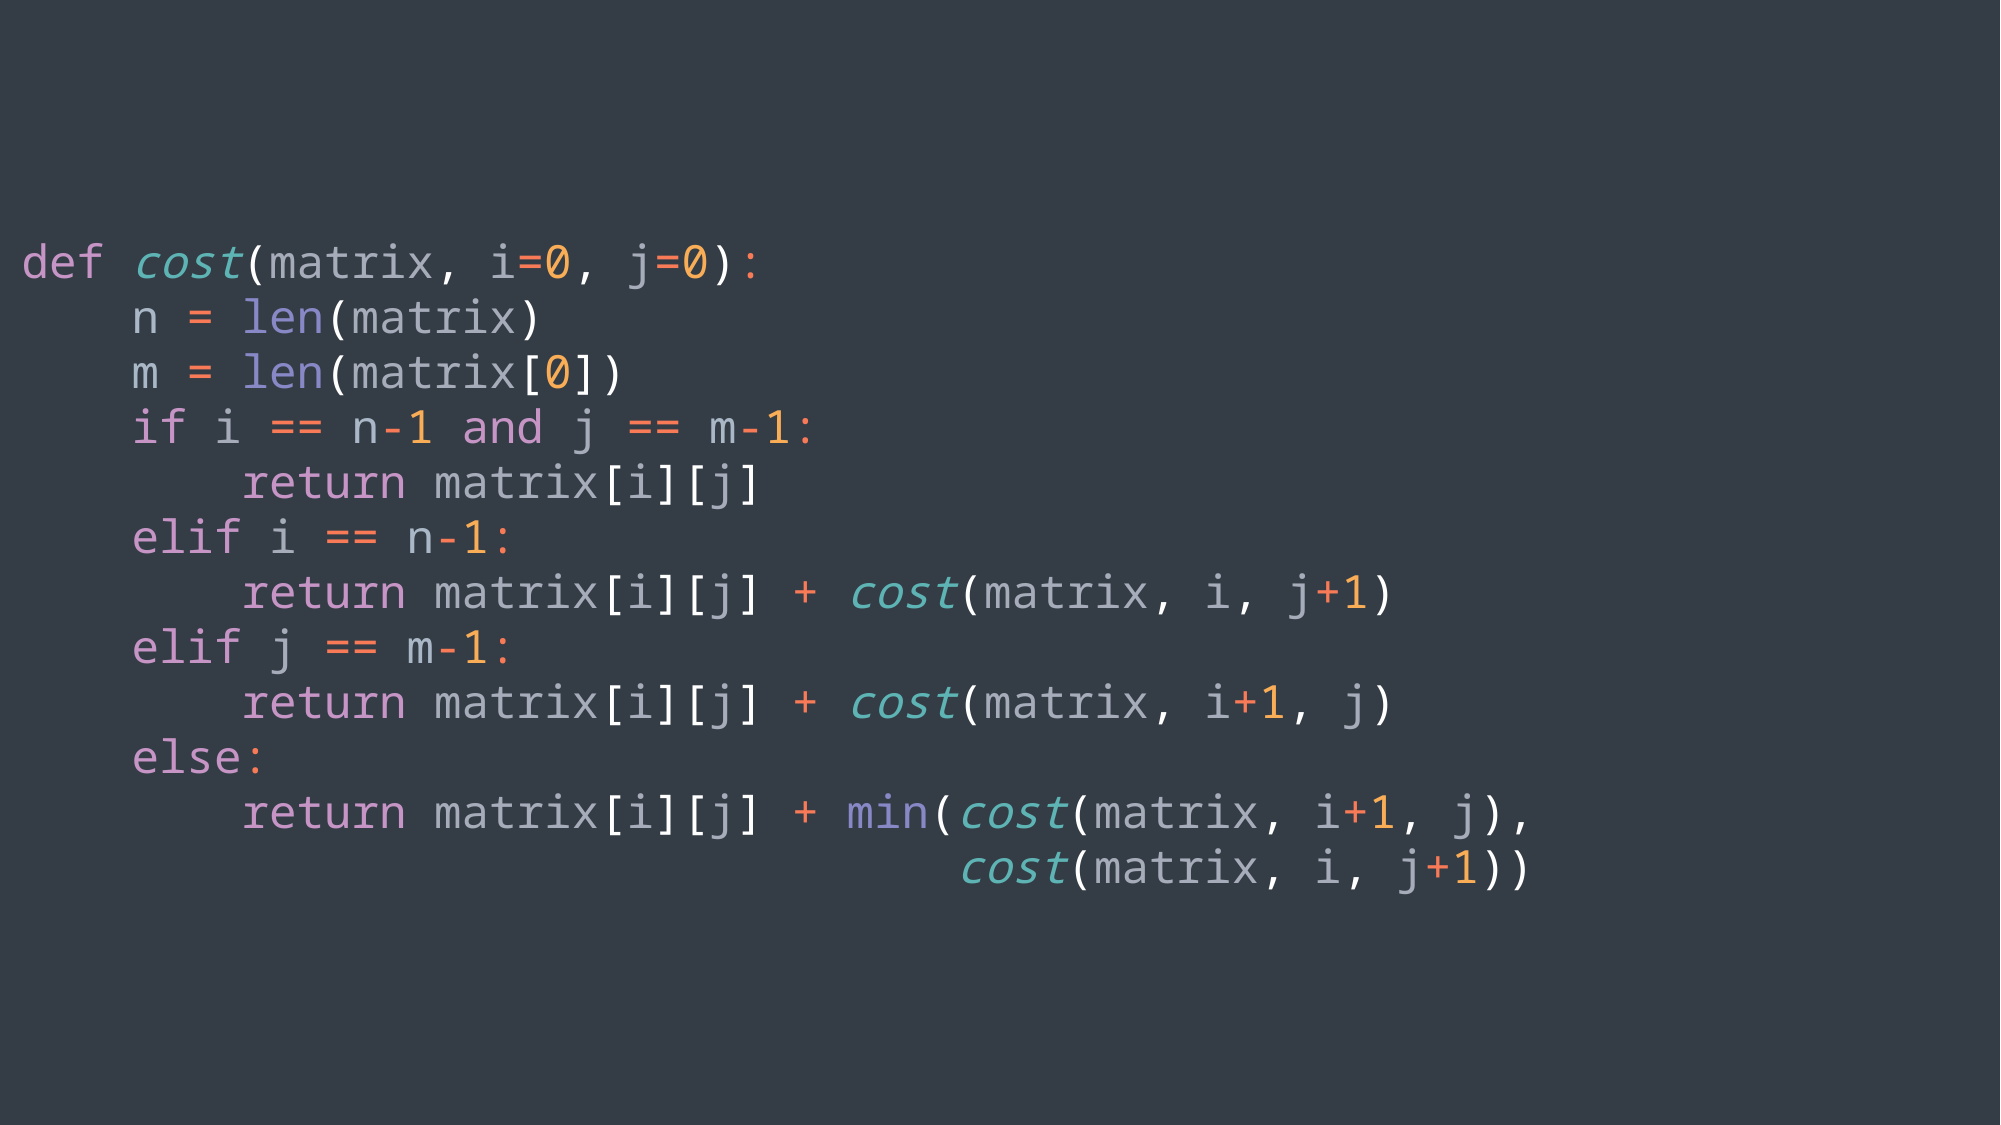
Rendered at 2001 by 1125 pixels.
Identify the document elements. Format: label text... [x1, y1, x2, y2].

text_box def cost(matrix, i=0, j=0): n = len(matrix) m = len(matrix[0]) if i == n-1 and j == m-1: return matrix[i][j] elif i == n-1: return matrix[i][j] + cost(matrix, i, j+1) elif j == m-1: return matrix[i][j] + cost(matrix, i+1, j) else: return matrix[i][j] + min(cost(matrix, i+1, j), cost(matrix, i, j+1)) [6, 225, 1577, 900]
